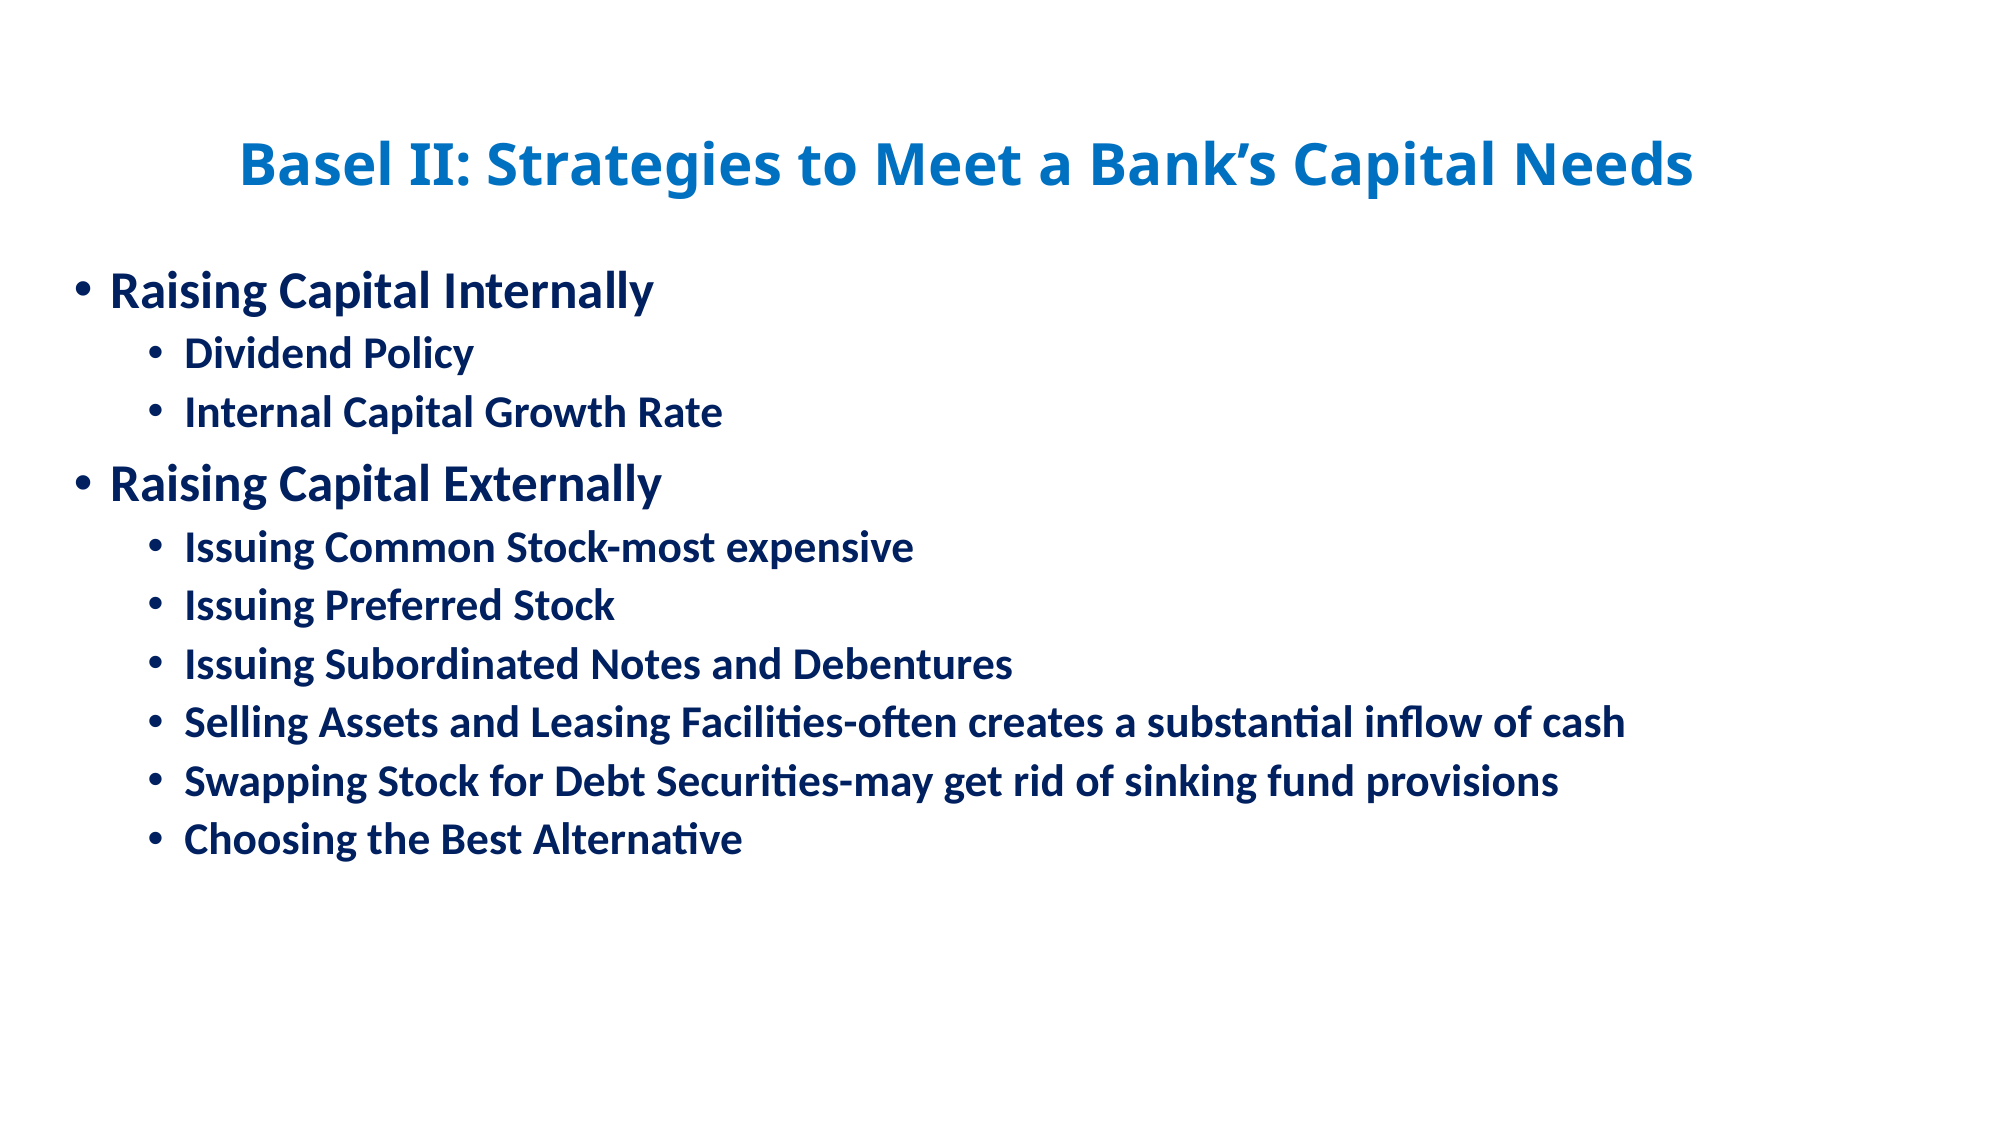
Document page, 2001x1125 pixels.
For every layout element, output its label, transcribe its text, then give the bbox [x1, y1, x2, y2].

list Raising Capital Internally Dividend Policy Internal Capital Growth Rate Raising Capital Externally Issuing Common Stock-most expensive Issuing Preferred Stock Issuing Subordinated Notes and Debentures Selling Assets and Leasing Facilities-often creates a substantial inflow of cash Swapping Stock for Debt Securities-may get rid of sinking fund provisions Choosing the Best Alternative [58, 255, 1663, 908]
title Basel II: Strategies to Meet a Bank’s Capital Needs [223, 112, 1949, 222]
